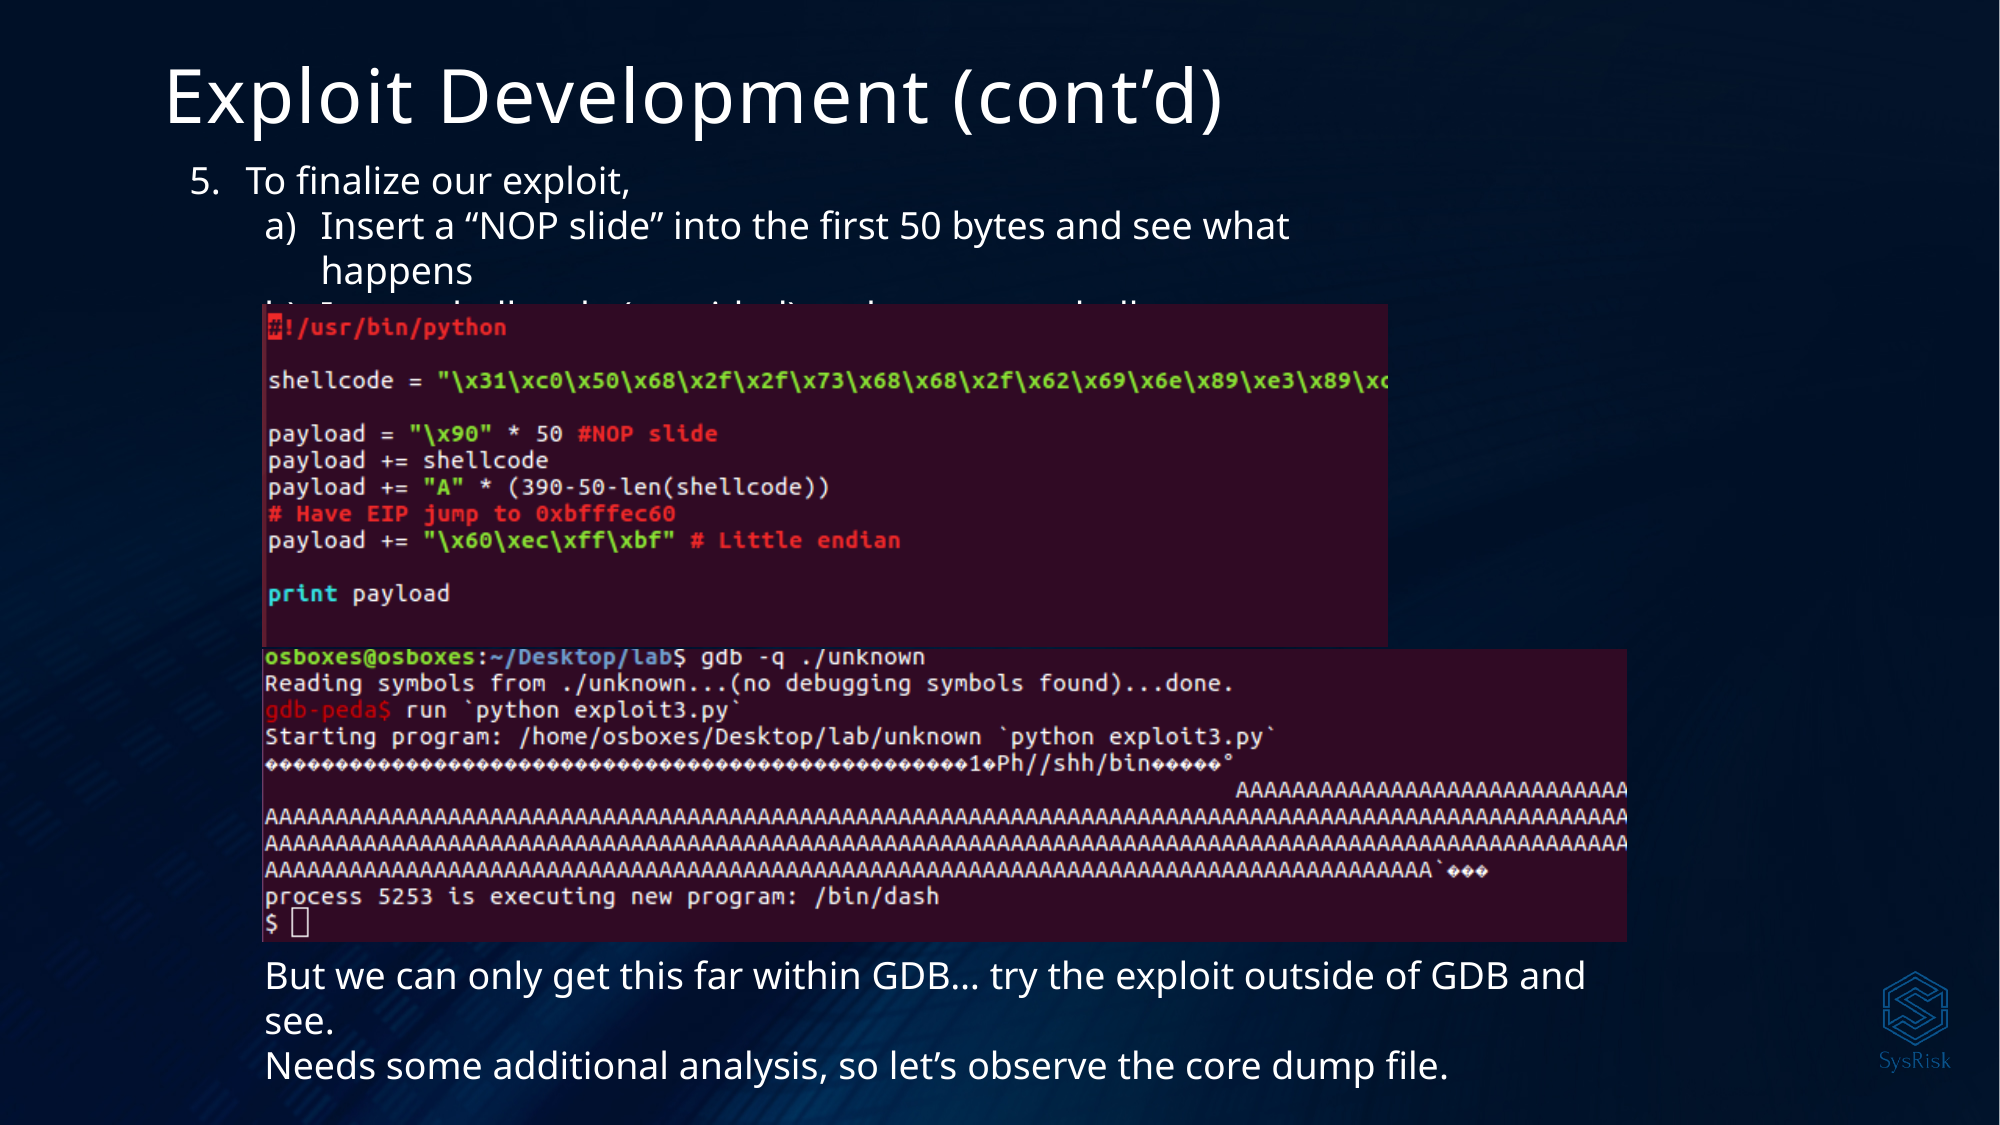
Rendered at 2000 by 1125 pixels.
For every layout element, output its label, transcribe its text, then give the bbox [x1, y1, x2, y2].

text_box Exploit Development (cont’d) [148, 51, 1649, 177]
text_box But we can only get this far within GDB… try the exploit outside of GDB and see. Needs some additional analysis, so let’s observe the core dump file. [249, 945, 1663, 1095]
text_box To finalize our exploit, Insert a “NOP slide” into the first 50 bytes and see what happens Insert shell code (provided) and try to get shell [174, 149, 1438, 345]
picture [0, 0, 2000, 1125]
